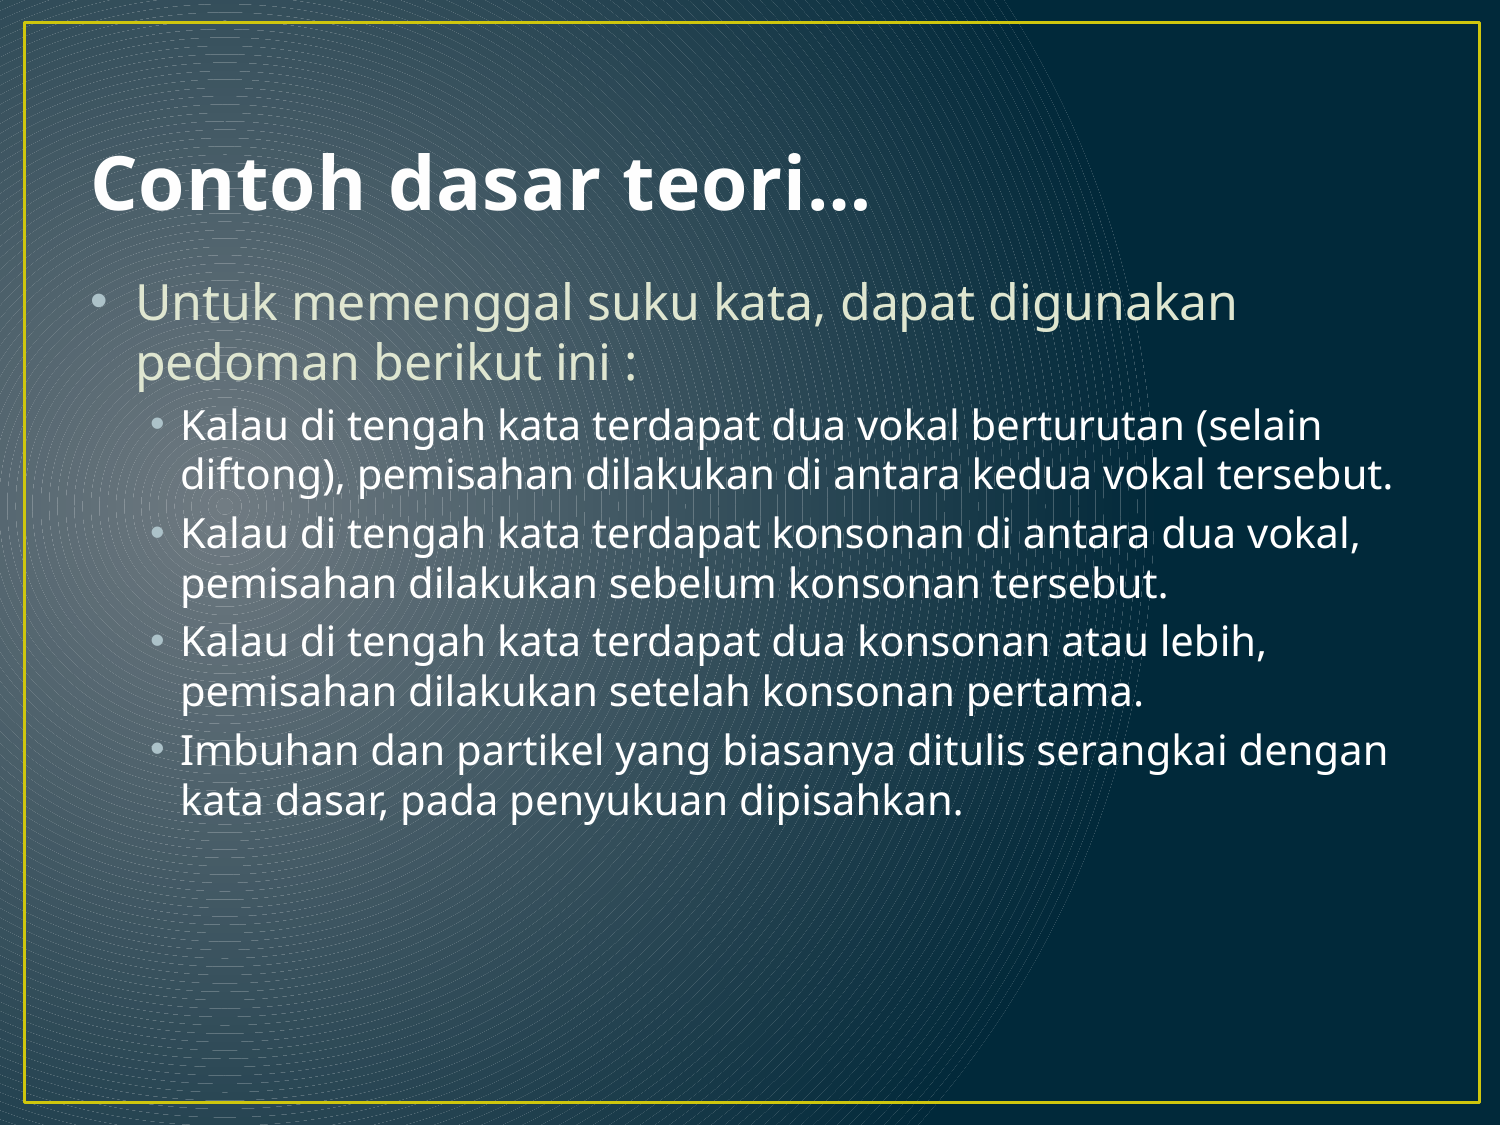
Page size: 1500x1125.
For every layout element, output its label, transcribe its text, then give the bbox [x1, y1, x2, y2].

list Untuk memenggal suku kata, dapat digunakan pedoman berikut ini : Kalau di tengah kata terdapat dua vokal berturutan (selain diftong), pemisahan dilakukan di antara kedua vokal tersebut. Kalau di tengah kata terdapat konsonan di antara dua vokal, pemisahan dilakukan sebelum konsonan tersebut. Kalau di tengah kata terdapat dua konsonan atau lebih, pemisahan dilakukan setelah konsonan pertama. Imbuhan dan partikel yang biasanya ditulis serangkai dengan kata dasar, pada penyukuan dipisahkan. [75, 262, 1425, 1005]
title Contoh dasar teori… [75, 45, 1425, 233]
